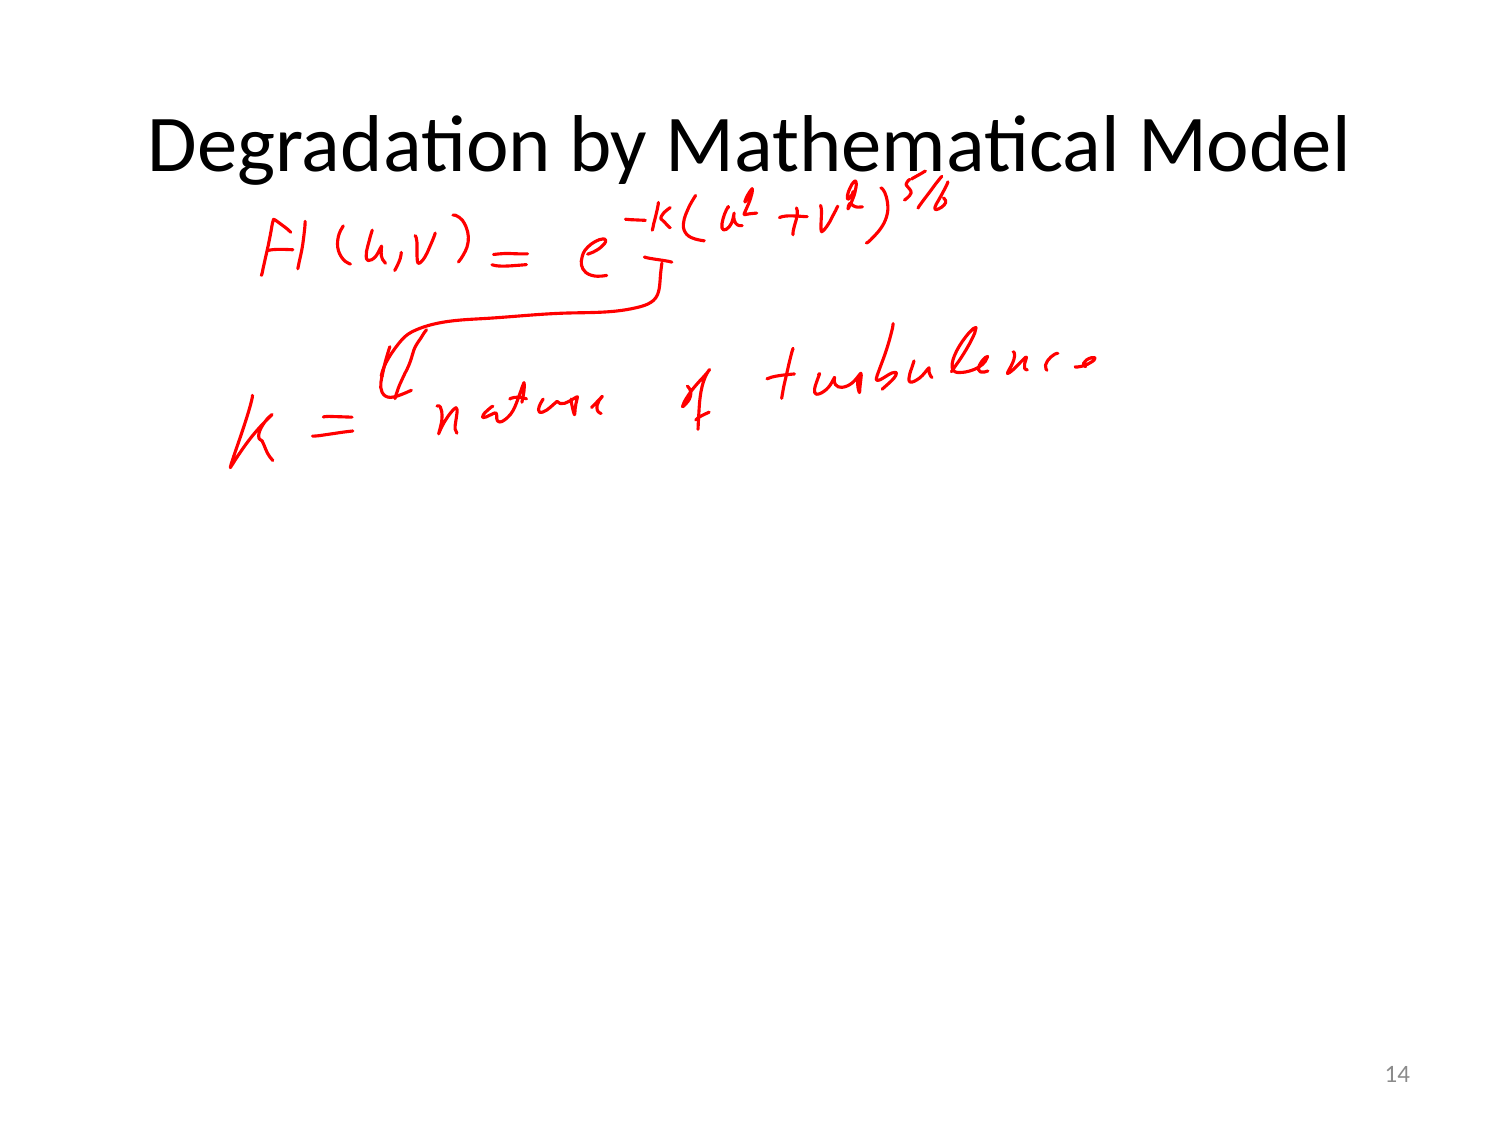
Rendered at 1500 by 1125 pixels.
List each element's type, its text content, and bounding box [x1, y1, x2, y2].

slide_number 14 [1074, 1042, 1425, 1103]
title Degradation by Mathematical Model [75, 45, 1425, 233]
